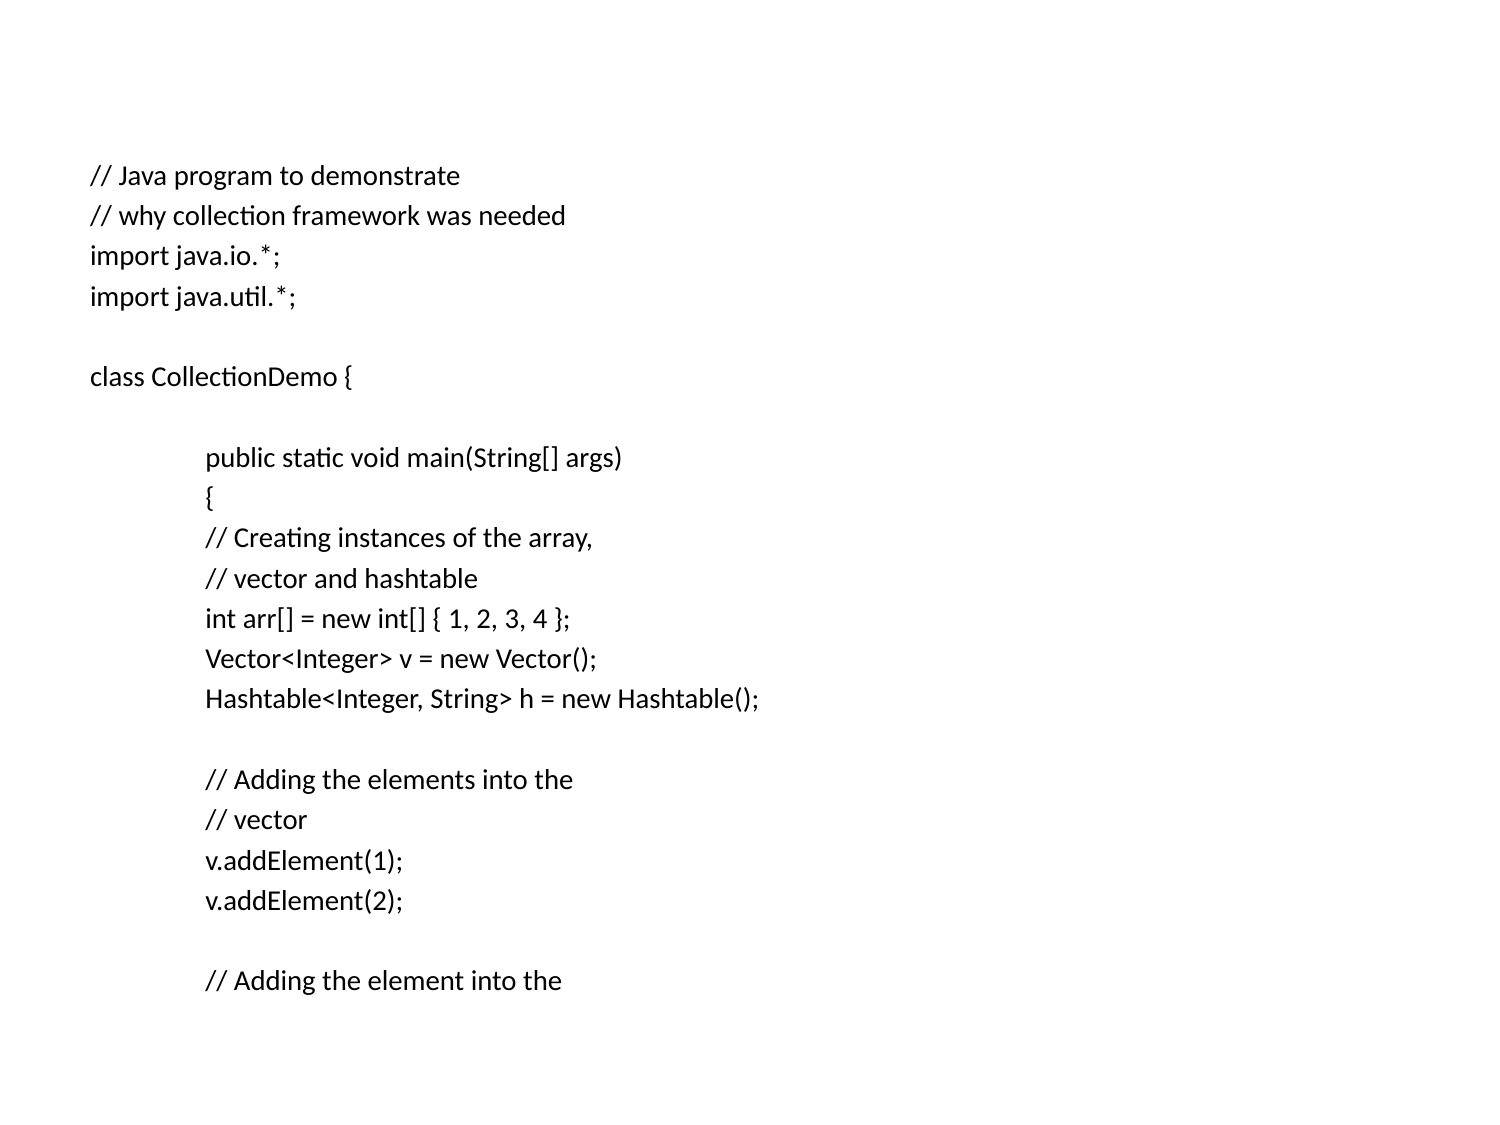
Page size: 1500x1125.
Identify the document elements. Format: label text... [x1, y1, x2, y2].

list // Java program to demonstrate // why collection framework was needed import java.io.*; import java.util.*; class CollectionDemo { public static void main(String[] args) { // Creating instances of the array, // vector and hashtable int arr[] = new int[] { 1, 2, 3, 4 }; Vector<Integer> v = new Vector(); Hashtable<Integer, String> h = new Hashtable(); // Adding the elements into the // vector v.addElement(1); v.addElement(2); // Adding the element into the [75, 149, 1425, 1005]
